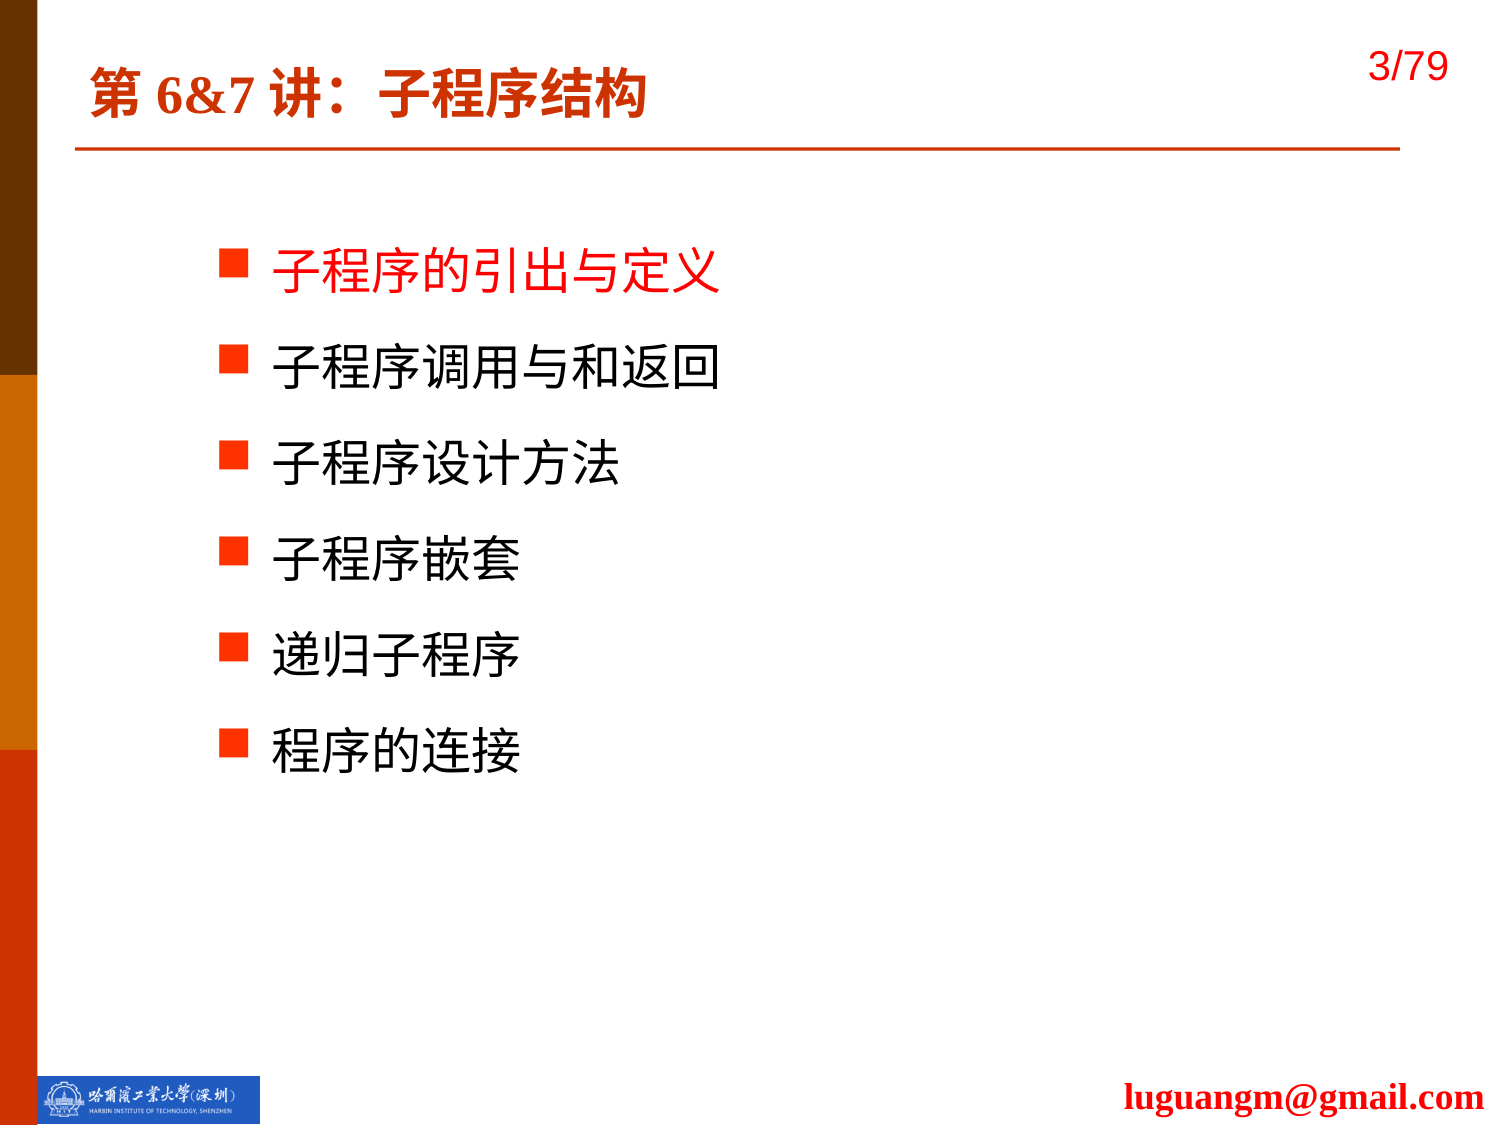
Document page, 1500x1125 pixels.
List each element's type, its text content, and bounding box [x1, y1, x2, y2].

text_box 第6&7讲：子程序结构 [74, 52, 1123, 132]
text_box 子程序的引出与定义 子程序调用与和返回 子程序设计方法 子程序嵌套 递归子程序 程序的连接 [200, 196, 1279, 787]
picture [37, 1076, 260, 1124]
